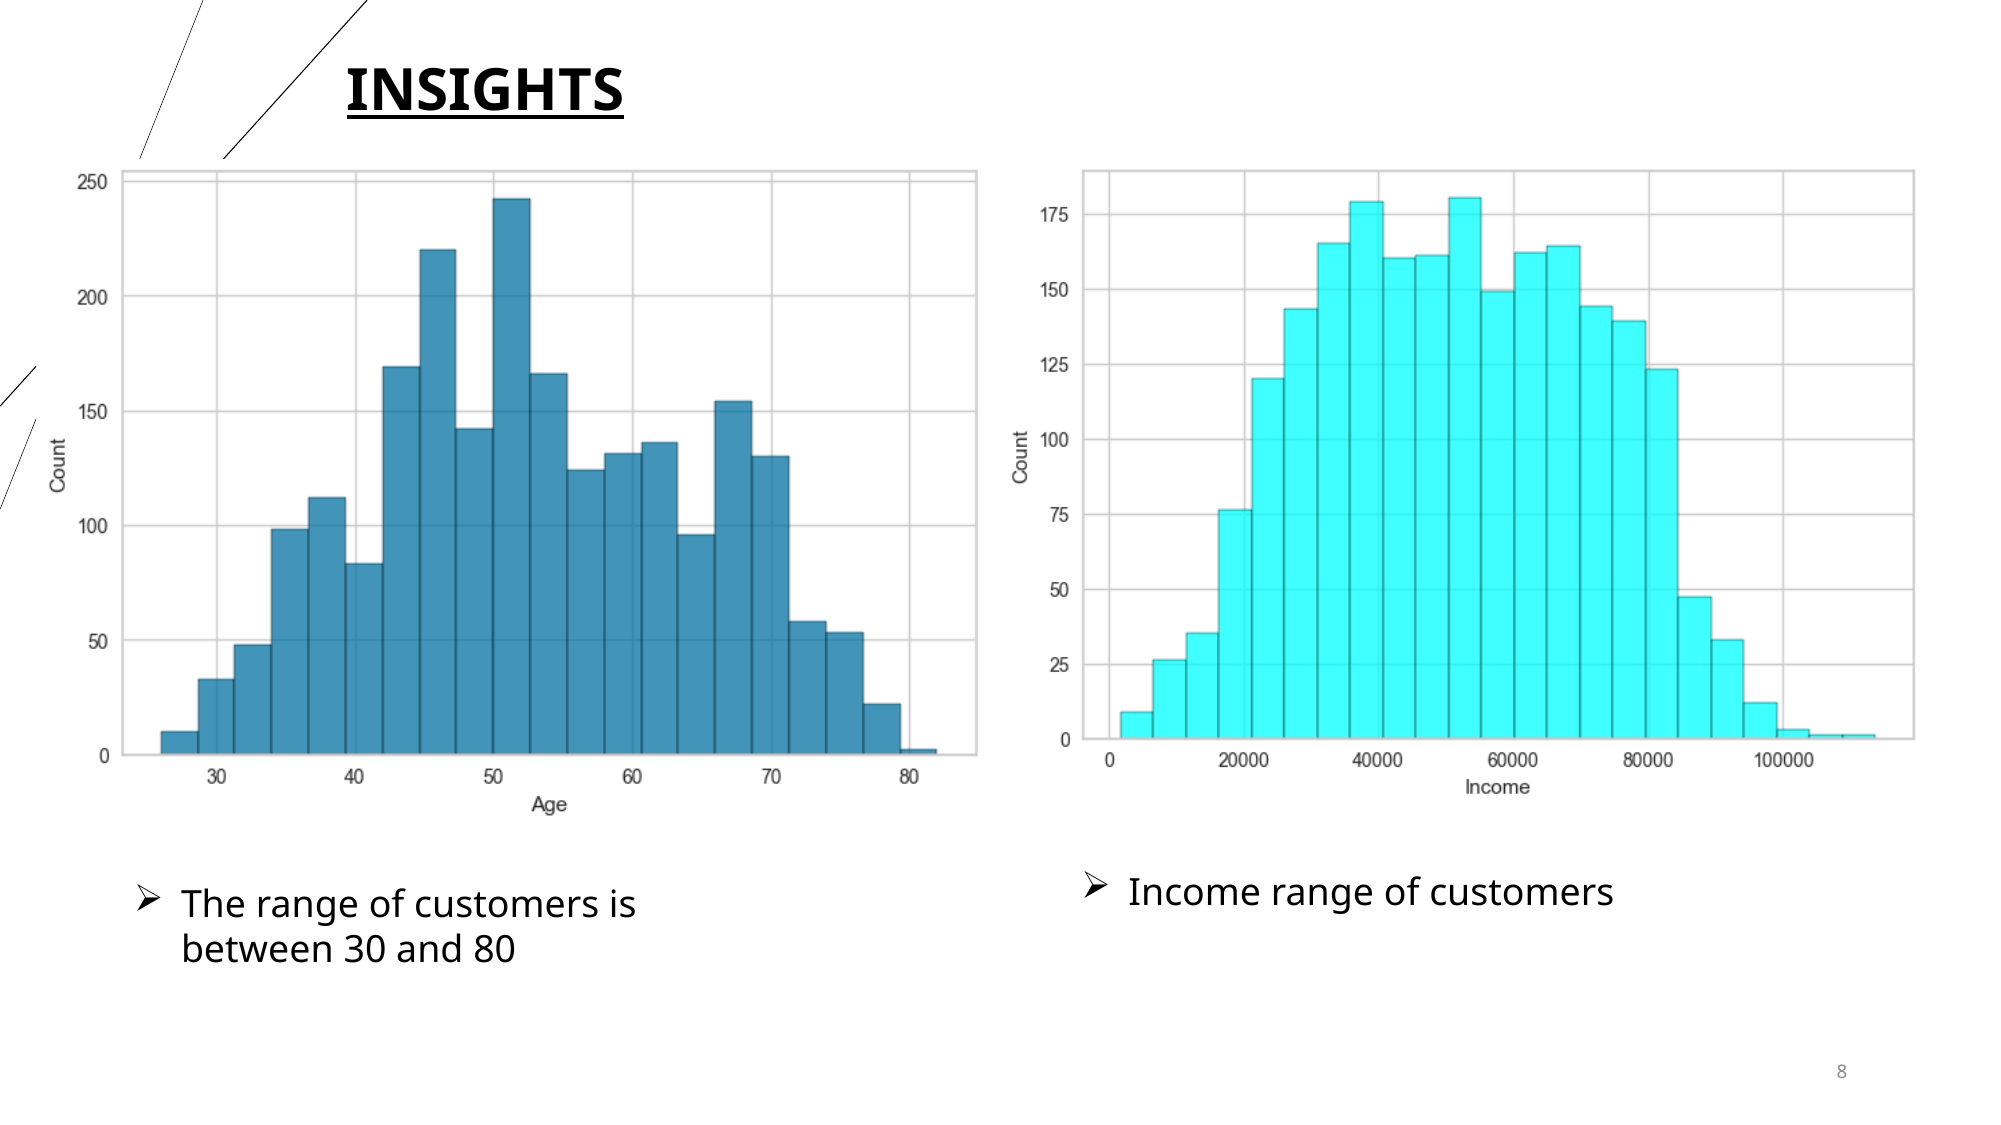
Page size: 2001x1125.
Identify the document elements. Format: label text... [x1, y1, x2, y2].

slide_number 8 [1412, 1042, 1863, 1103]
text_box The range of customers is between 30 and 80 [119, 872, 806, 978]
text_box INSIGHTS [332, 44, 1096, 130]
picture [999, 159, 1926, 810]
text_box Income range of customers [1066, 860, 1900, 920]
picture [36, 159, 989, 829]
